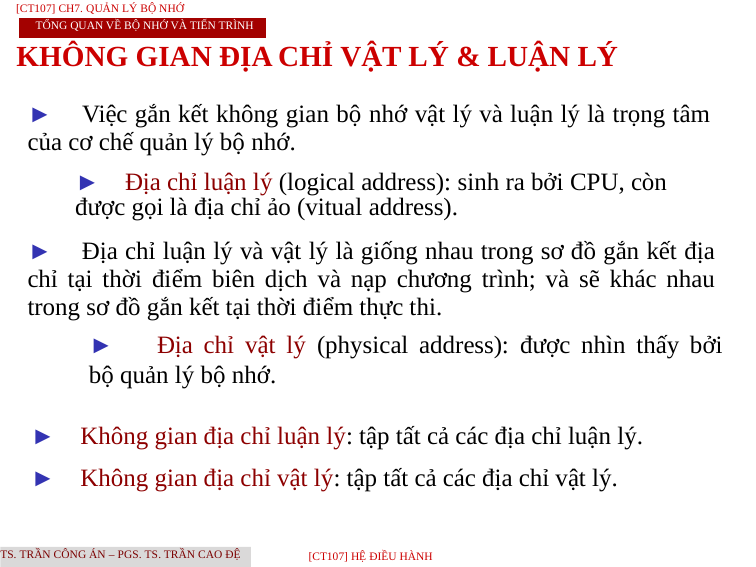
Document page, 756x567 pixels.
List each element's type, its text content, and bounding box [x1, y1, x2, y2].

text_box ► Địa chỉ luận lý (logical address): sinh ra bởi CPU, còn được gọi là địa chỉ ảo (vitual address). [75, 170, 701, 217]
text_box ► Địa chỉ vật lý (physical address): được nhìn thấy bởi bộ quản lý bộ nhớ. [88, 328, 734, 404]
text_box ► Việc gắn kết không gian bộ nhớ vật lý và luận lý là trọng tâm của cơ chế quản lý bộ nhớ. [27, 99, 711, 153]
text_box ► Địa chỉ luận lý và vật lý là giống nhau trong sơ đồ gắn kết địa chỉ tại thời điểm biên dịch và nạp chương trình; và sẽ khác nhau trong sơ đồ gắn kết tại thời điểm thực thi. [27, 236, 716, 318]
text_box KHÔNG GIAN ĐỊA CHỈ VẬT LÝ & LUẬN LÝ [16, 37, 701, 108]
text_box TS. Trần Công Án – PGS. TS. Trần Cao Đệ [0, 546, 251, 567]
text_box ► Không gian địa chỉ vật lý: tập tất cả các địa chỉ vật lý. [30, 461, 574, 488]
text_box Tổng quan VỀ Bộ nhớ VÀ Tiến trình [19, 18, 266, 37]
text_box [CT107] Ch7. Quản lý bộ nhớ [16, 1, 206, 20]
text_box [CT107] HỆ điều hành [308, 548, 449, 567]
text_box ► Không gian địa chỉ luận lý: tập tất cả các địa chỉ luận lý. [30, 419, 701, 459]
